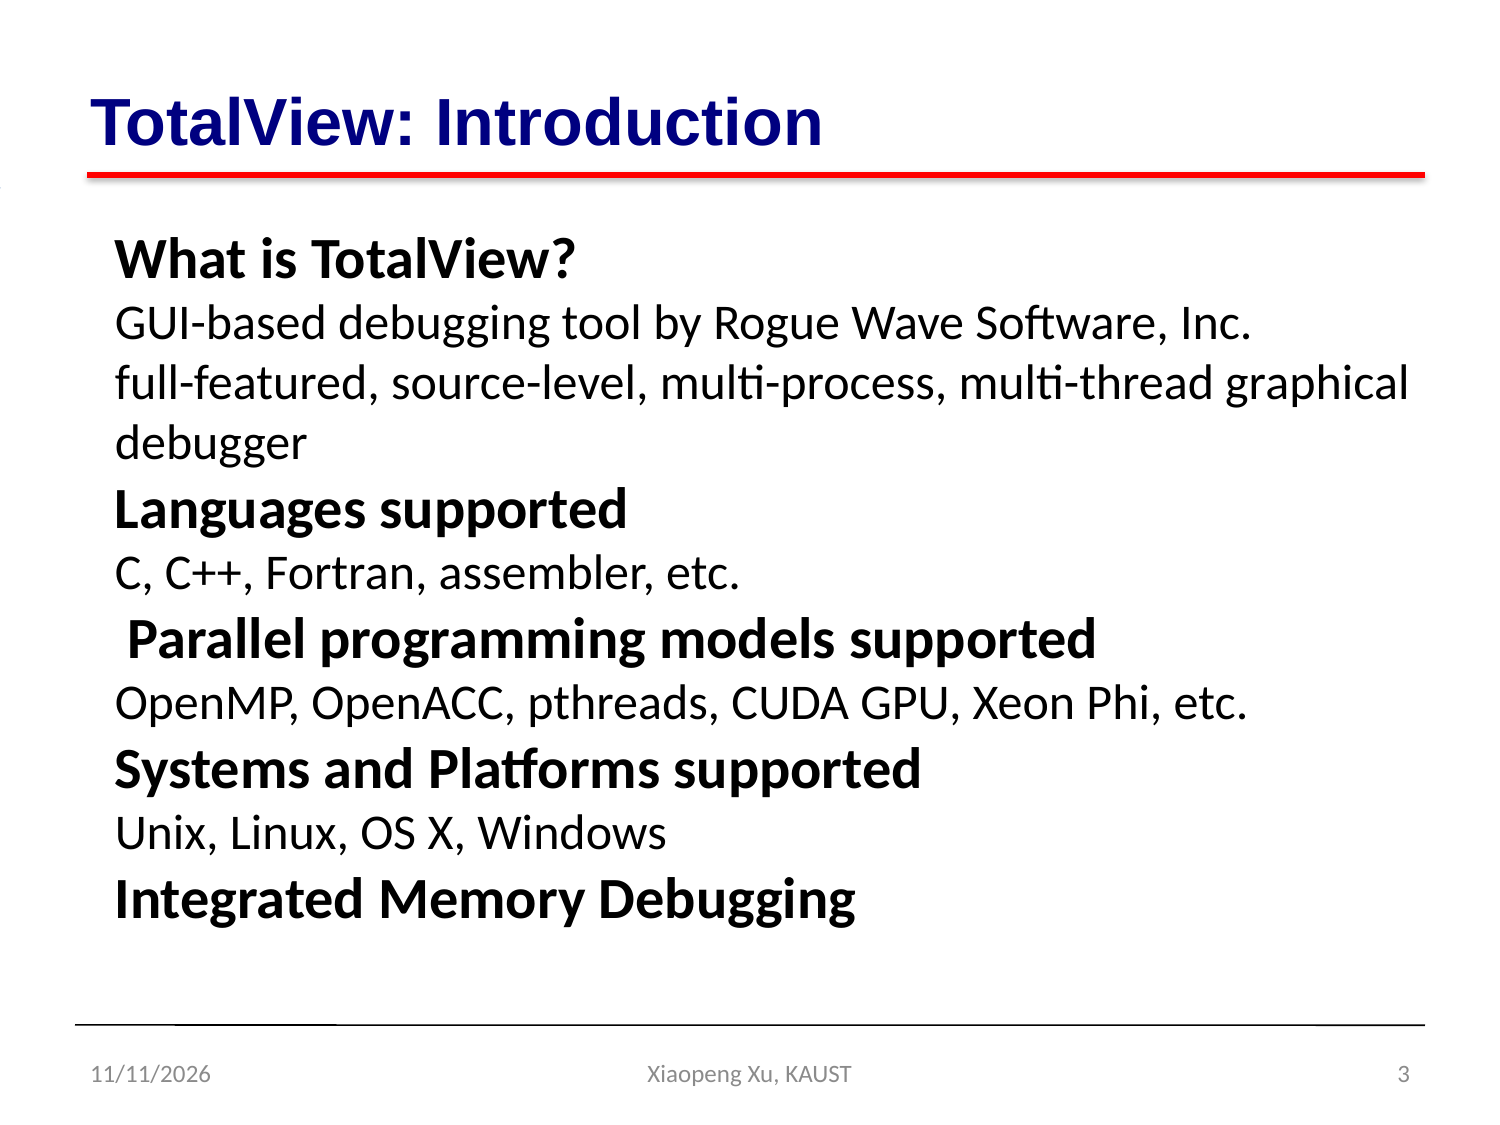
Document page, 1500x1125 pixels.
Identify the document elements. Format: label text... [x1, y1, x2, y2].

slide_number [75, 1042, 425, 1103]
title TotalView: Introduction [75, 24, 1425, 213]
slide_number 2 [1074, 1042, 1425, 1103]
text_box What is TotalView? GUI-based debugging tool by Rogue Wave Software, Inc. full-featured, source-level, multi-process, multi-thread graphical debugger Languages supported C, C++, Fortran, assembler, etc. Parallel programming models supported OpenMP, OpenACC, pthreads, CUDA GPU, Xeon Phi, etc. Systems and Platforms supported Unix, Linux, OS X, Windows Integrated Memory Debugging [99, 212, 1500, 938]
footer Xiaopeng Xu, KAUST [512, 1042, 988, 1103]
